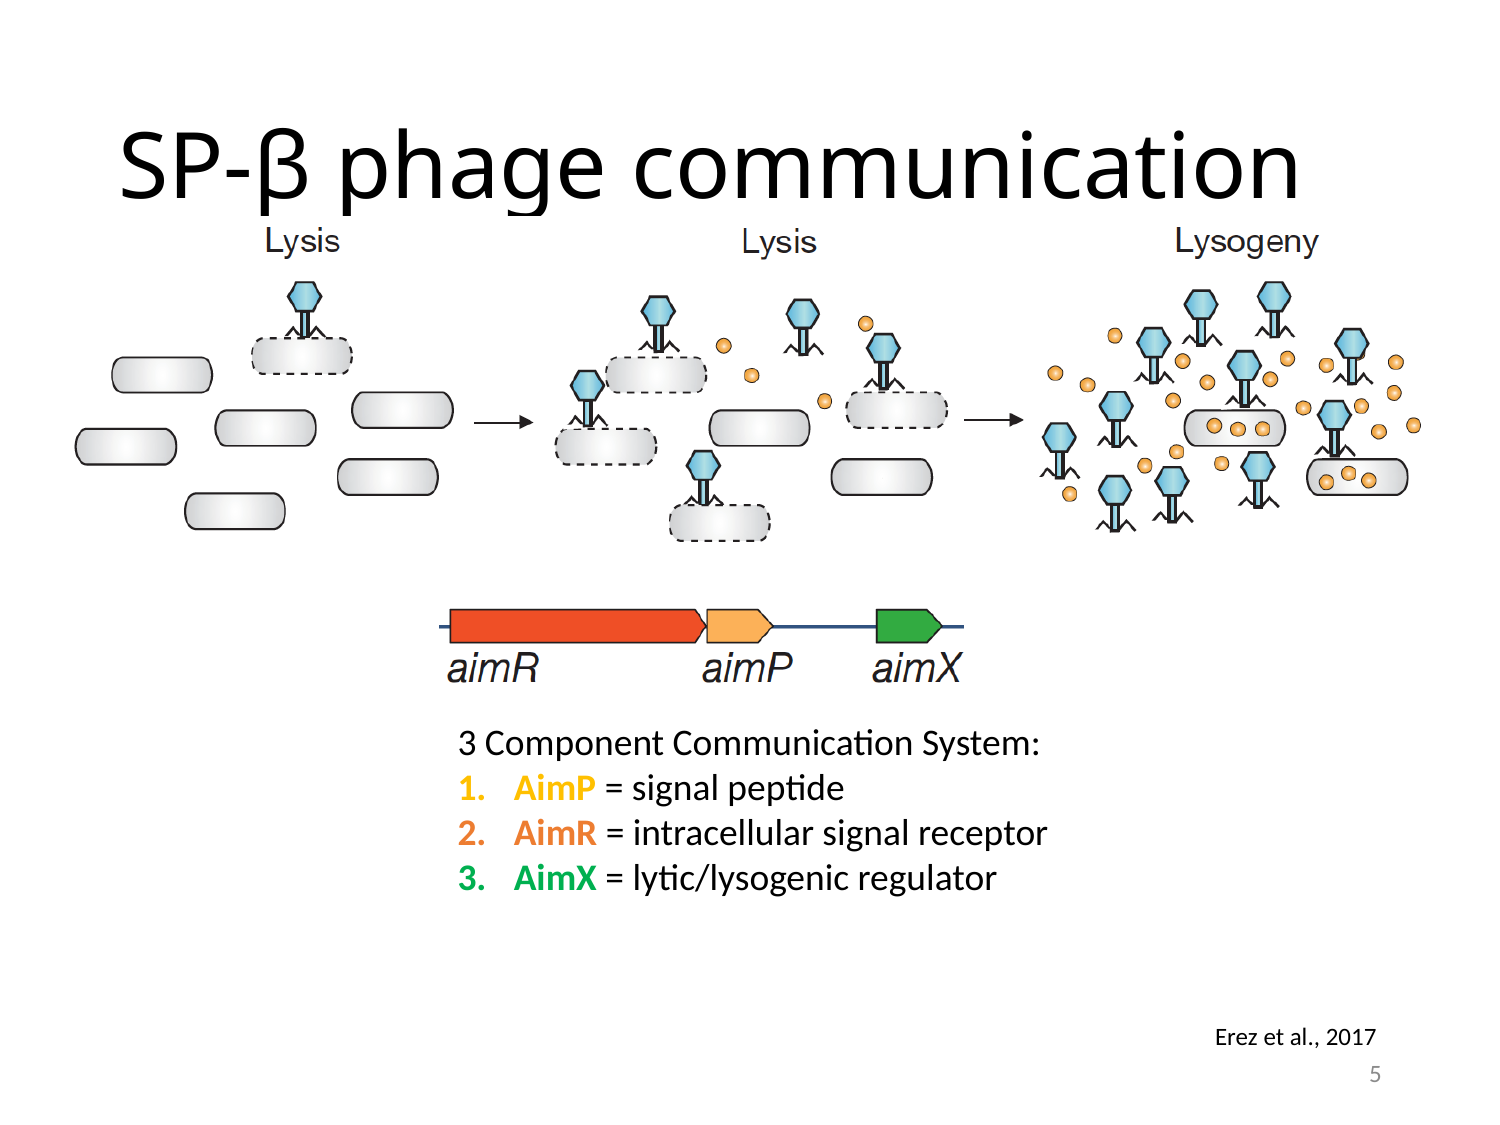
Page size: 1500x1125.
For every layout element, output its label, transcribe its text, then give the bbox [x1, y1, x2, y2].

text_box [438, 598, 1068, 908]
picture [70, 216, 1430, 556]
title SP-β phage communication [103, 59, 1397, 216]
text_box Erez et al., 2017 [695, 1013, 1398, 1058]
slide_number 5 [1059, 1058, 1397, 1103]
